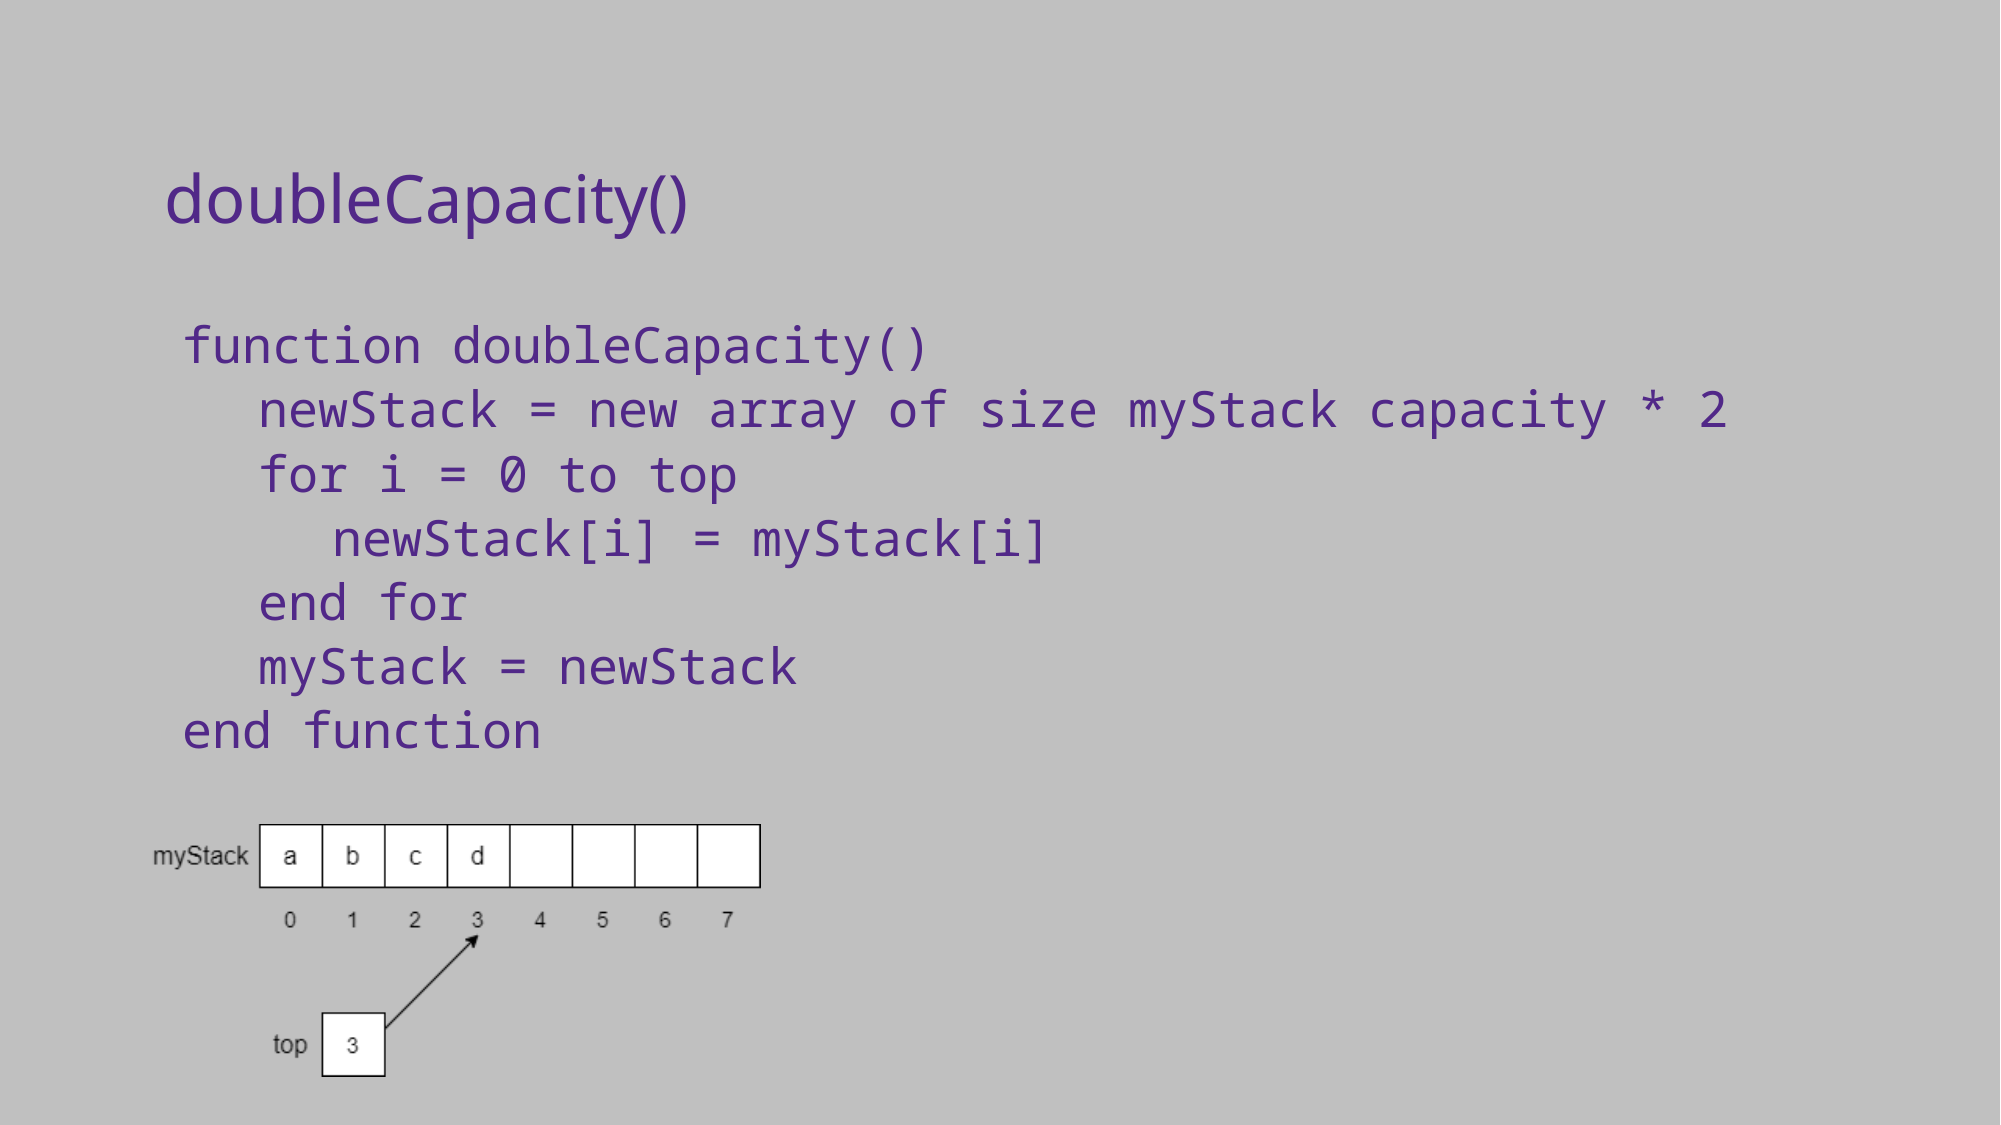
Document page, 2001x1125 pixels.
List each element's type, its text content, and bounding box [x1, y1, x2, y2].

text_box doubleCapacity() [150, 149, 749, 245]
picture [149, 824, 761, 1077]
text_box function doubleCapacity() newStack = new array of size myStack capacity * 2 for i = 0 to top newStack[i] = myStack[i] end for myStack = newStack end function [149, 302, 1793, 767]
